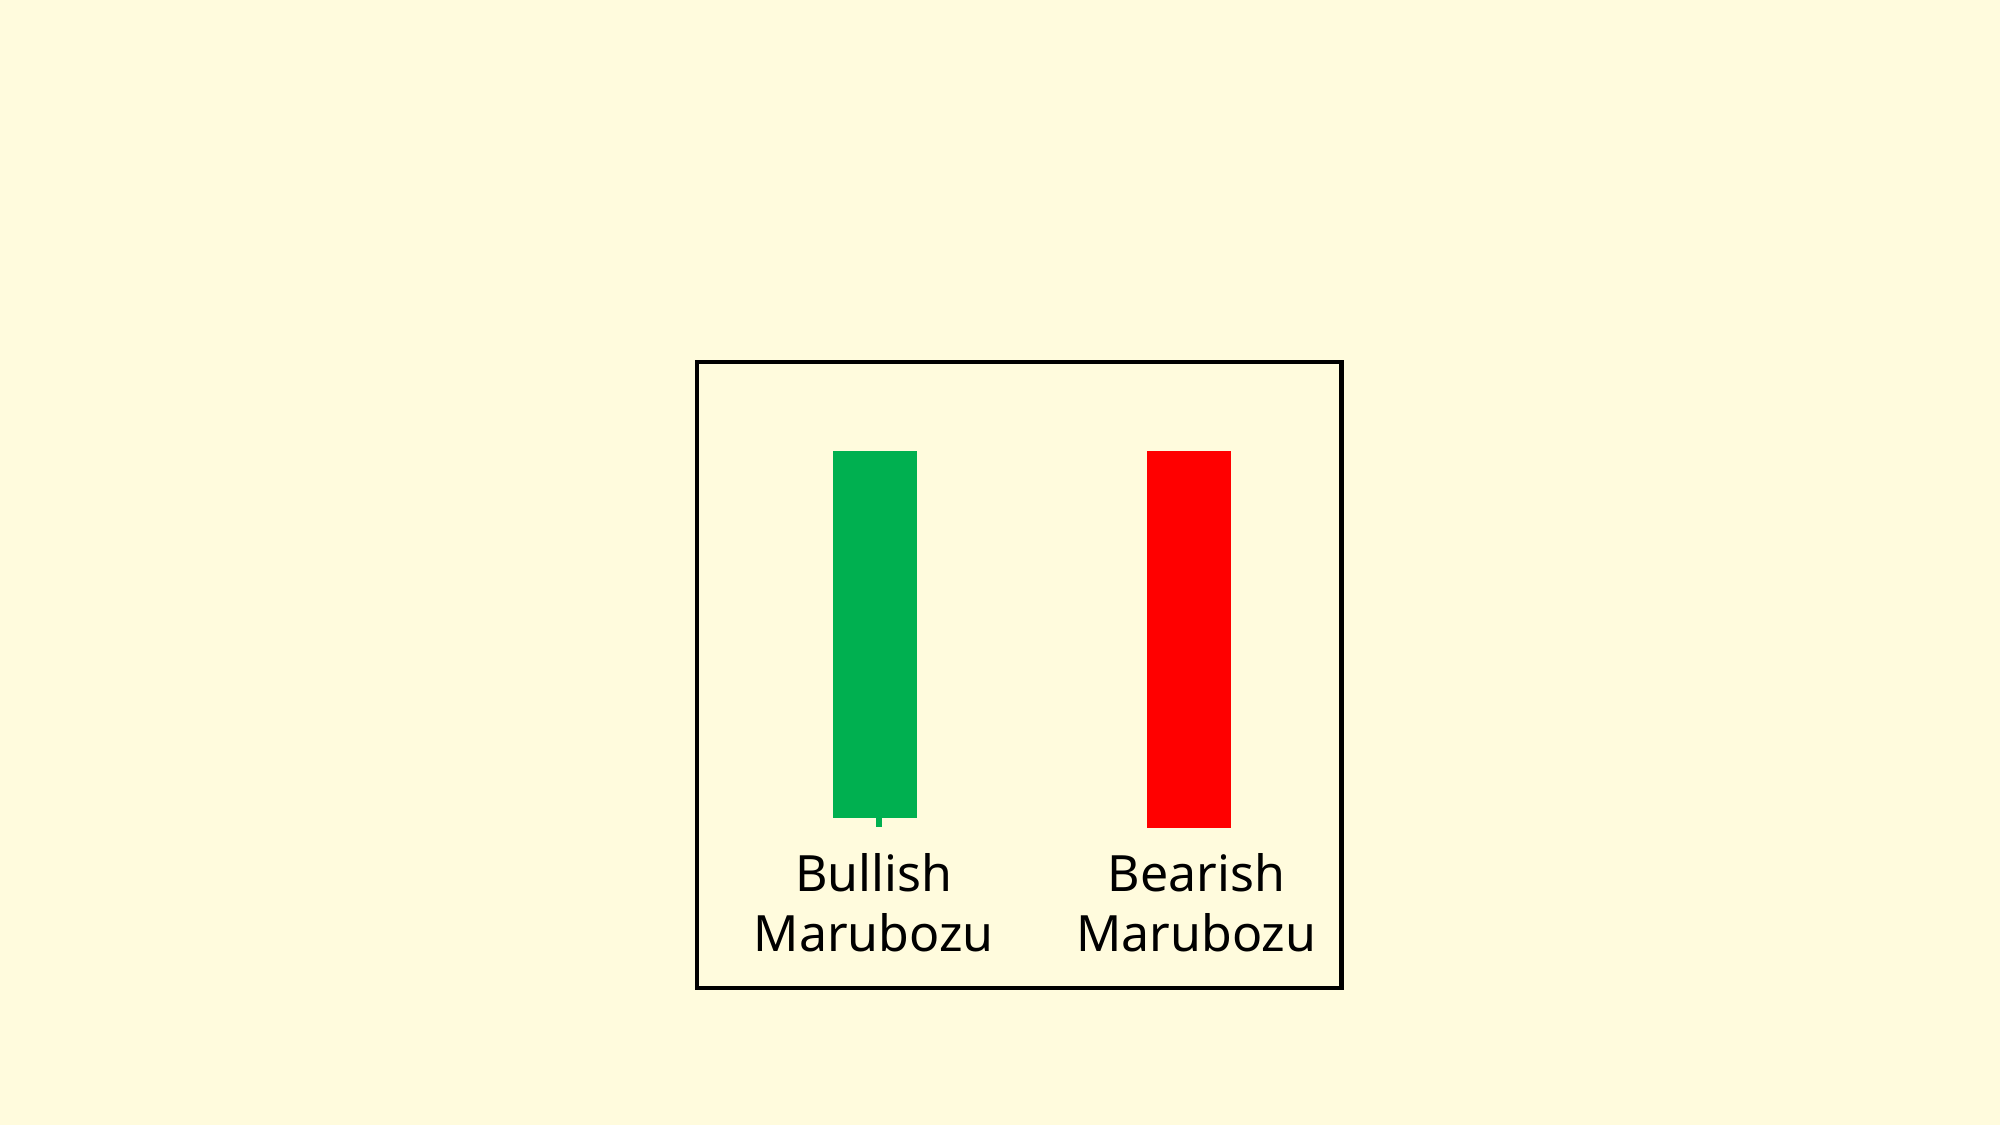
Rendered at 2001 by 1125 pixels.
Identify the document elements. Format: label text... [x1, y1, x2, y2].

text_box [834, 452, 916, 828]
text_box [1148, 452, 1230, 828]
text_box [696, 361, 1343, 833]
text_box [696, 969, 1343, 989]
text_box Bearish Marubozu [1019, 833, 1374, 969]
text_box Bullish Marubozu [696, 833, 1019, 969]
